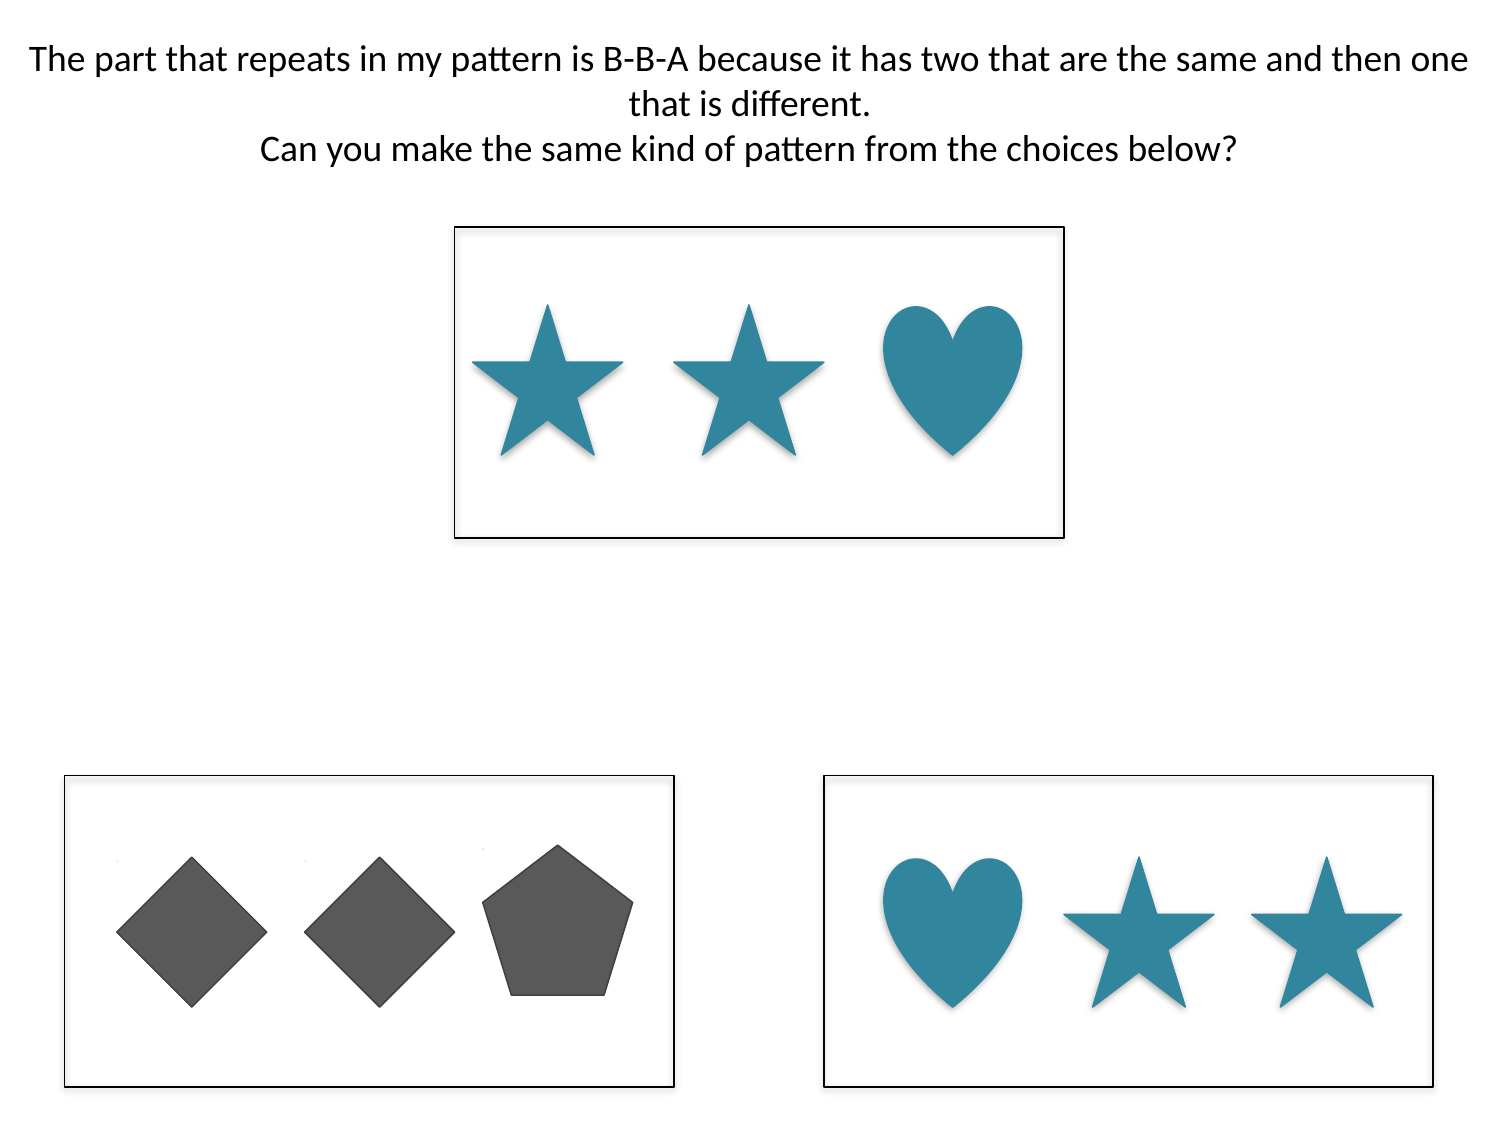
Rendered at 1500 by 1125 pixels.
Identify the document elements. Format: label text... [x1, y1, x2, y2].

text_box [1251, 856, 1403, 1008]
text_box [116, 856, 268, 1008]
text_box [883, 306, 1023, 456]
text_box [1063, 856, 1215, 1008]
text_box [673, 304, 825, 456]
text_box [823, 775, 1434, 1088]
text_box [471, 304, 624, 456]
text_box [883, 858, 1023, 1008]
text_box [454, 226, 1065, 539]
text_box [304, 856, 456, 1008]
text_box [64, 775, 675, 1088]
text_box [481, 844, 634, 996]
text_box The part that repeats in my pattern is B-B-A because it has two that are the same and then one that is different. Can you make the same kind of pattern from the choices below? [0, 26, 1500, 177]
